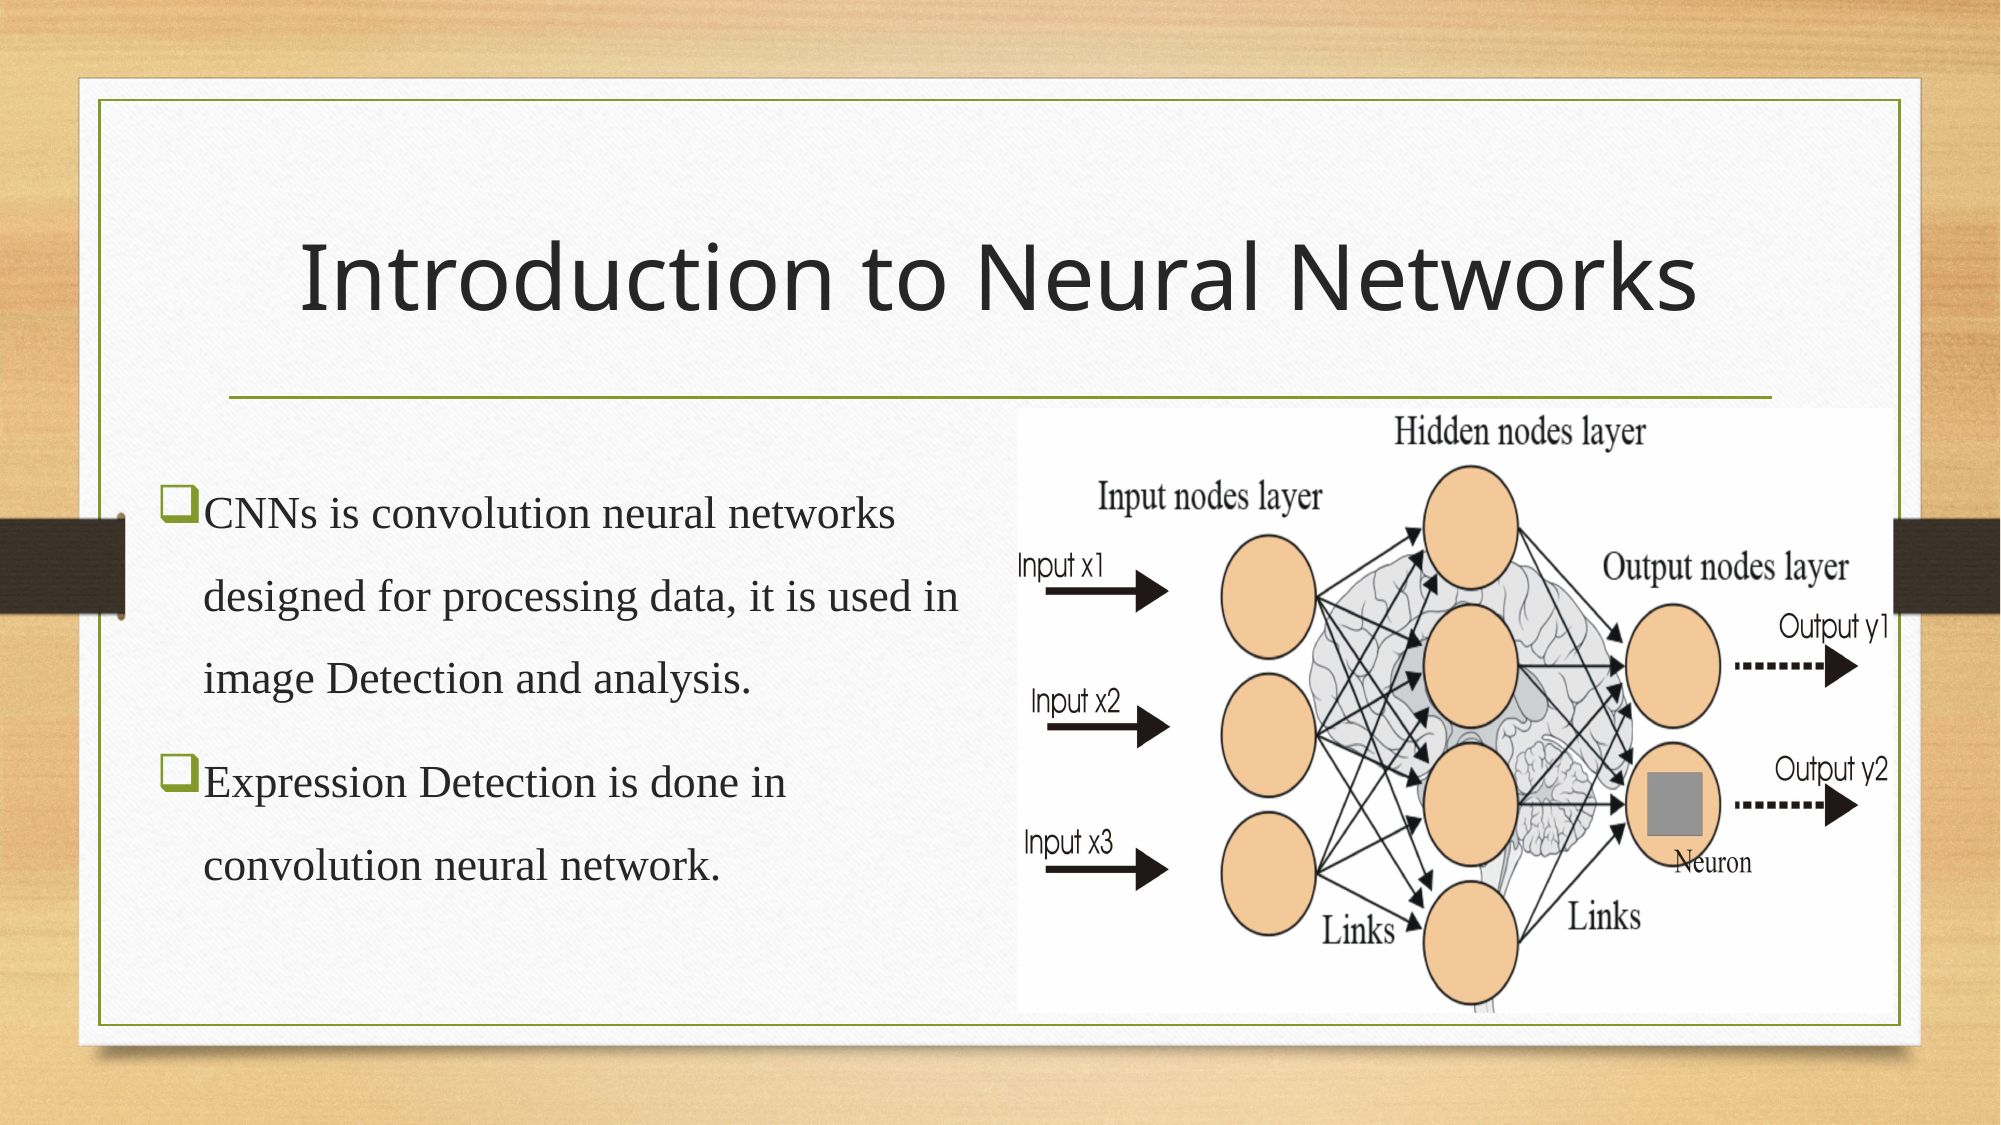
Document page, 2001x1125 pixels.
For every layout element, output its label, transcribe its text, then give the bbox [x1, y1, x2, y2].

list CNNs is convolution neural networks designed for processing data, it is used in image Detection and analysis. Expression Detection is done in convolution neural network. [141, 448, 1017, 909]
picture [0, 0, 2001, 1125]
title Introduction to Neural Networks [198, 184, 1802, 364]
